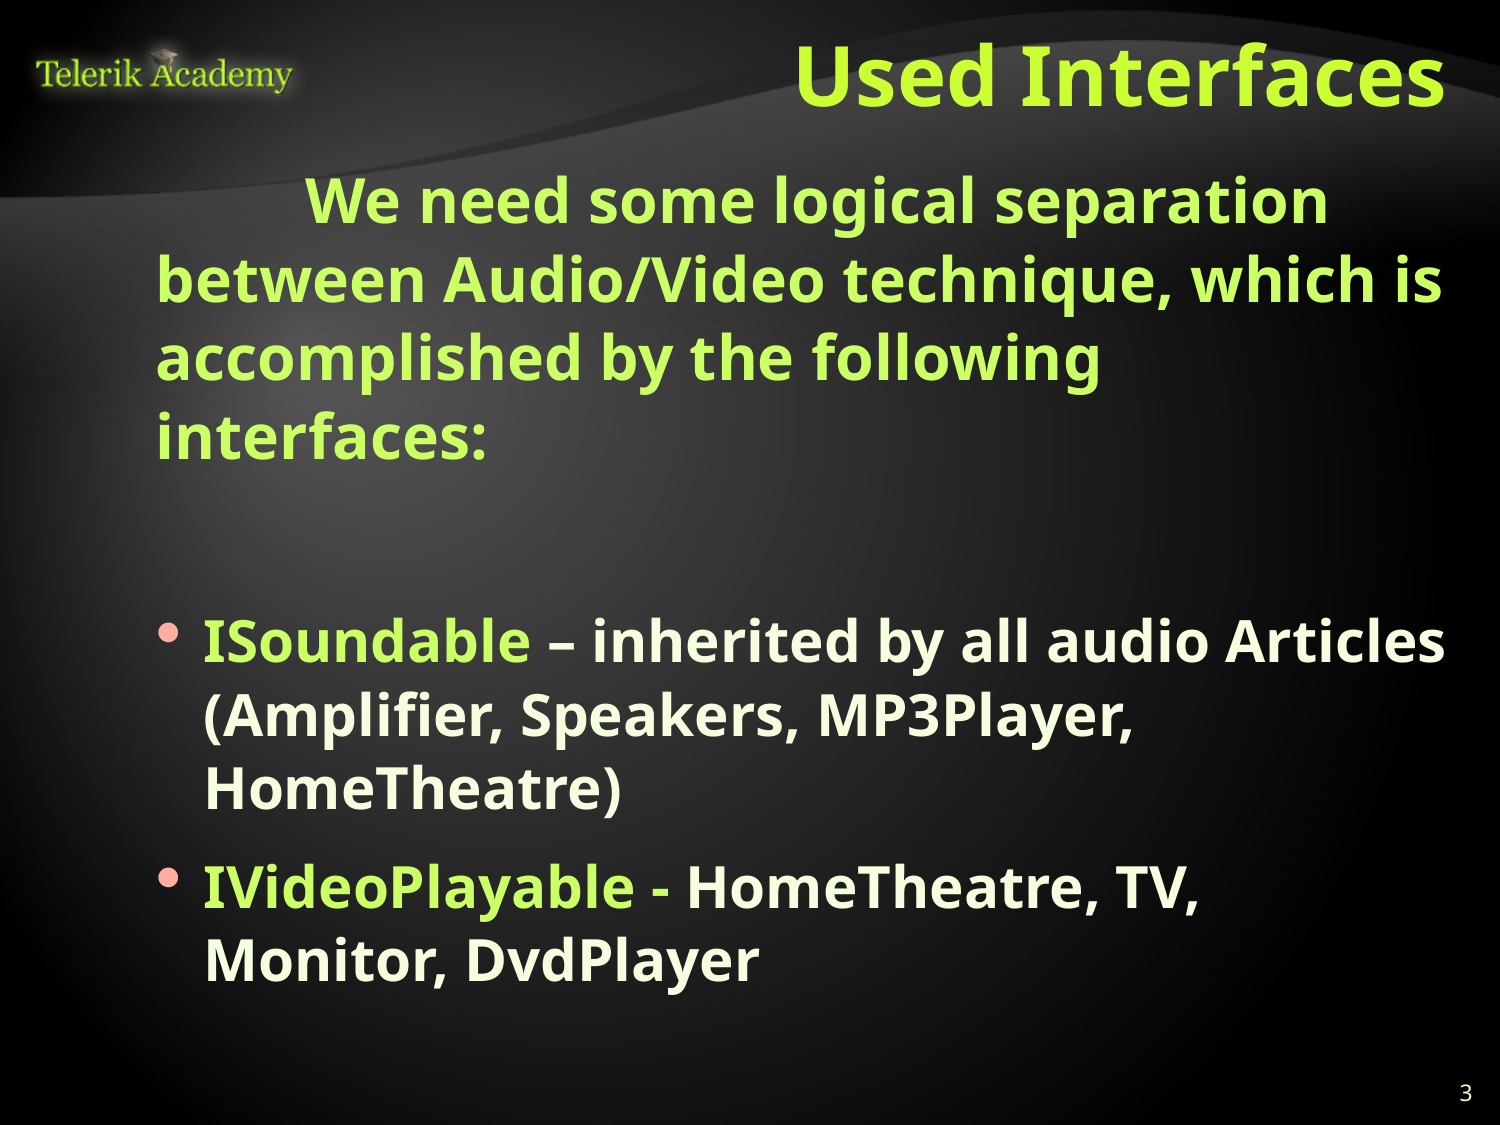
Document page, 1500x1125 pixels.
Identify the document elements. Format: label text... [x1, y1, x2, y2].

list We need some logical separation between Audio/Video technique, which is accomplished by the following interfaces: ISoundable – inherited by all audio Articles (Amplifier, Speakers, MP3Player, HomeTheatre) IVideoPlayable - HomeTheatre, TV, Monitor, DvdPlayer [37, 149, 1463, 1100]
title Used Interfaces [300, 12, 1463, 149]
slide_number 3 [1412, 1074, 1488, 1113]
picture [0, 0, 1500, 1125]
